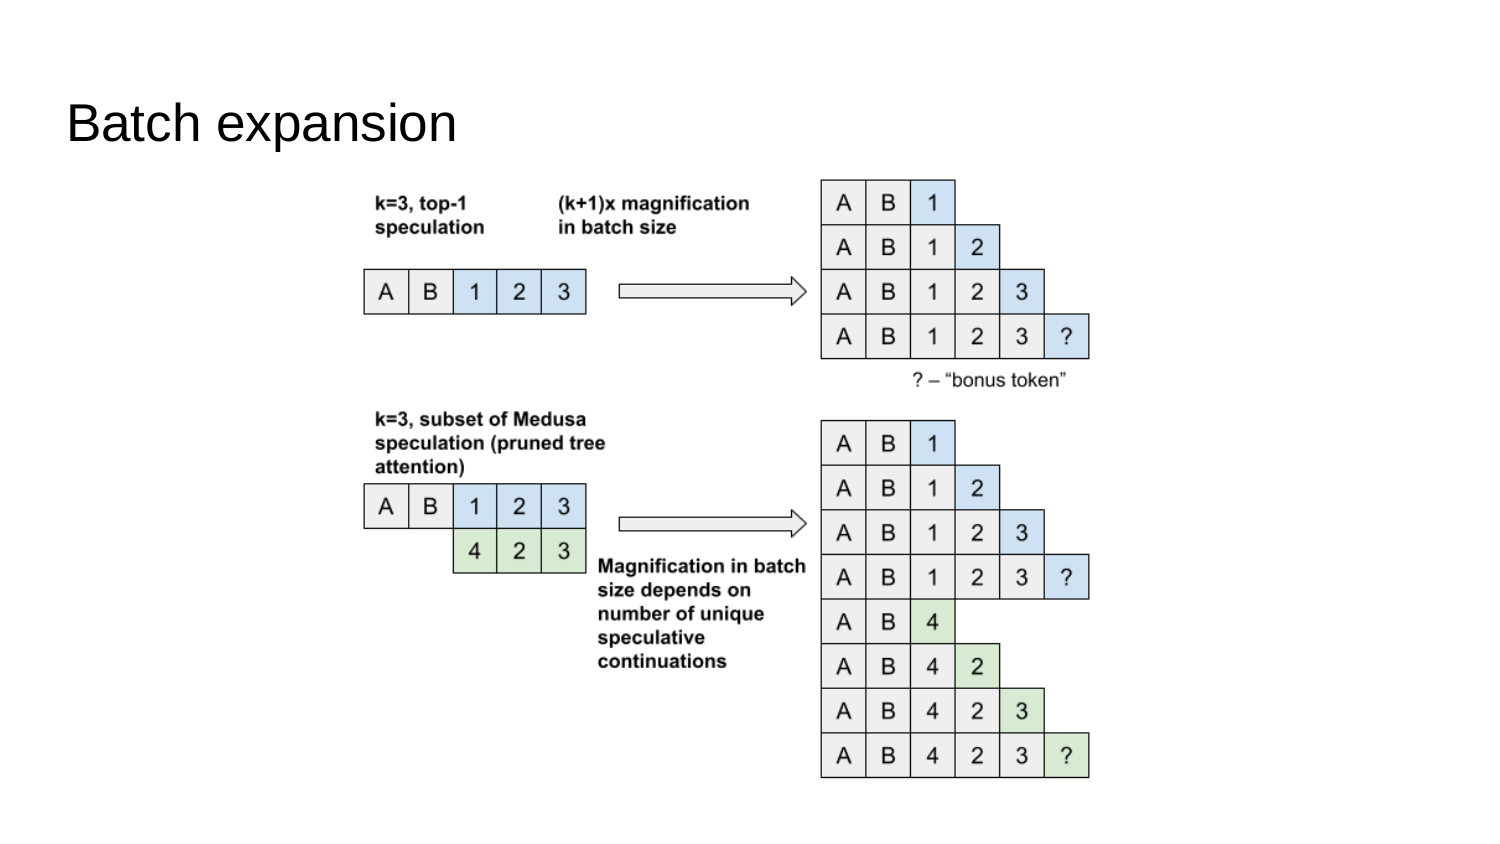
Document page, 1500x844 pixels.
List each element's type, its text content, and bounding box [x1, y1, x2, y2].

picture [350, 166, 1097, 804]
title Batch expansion [51, 72, 1449, 167]
